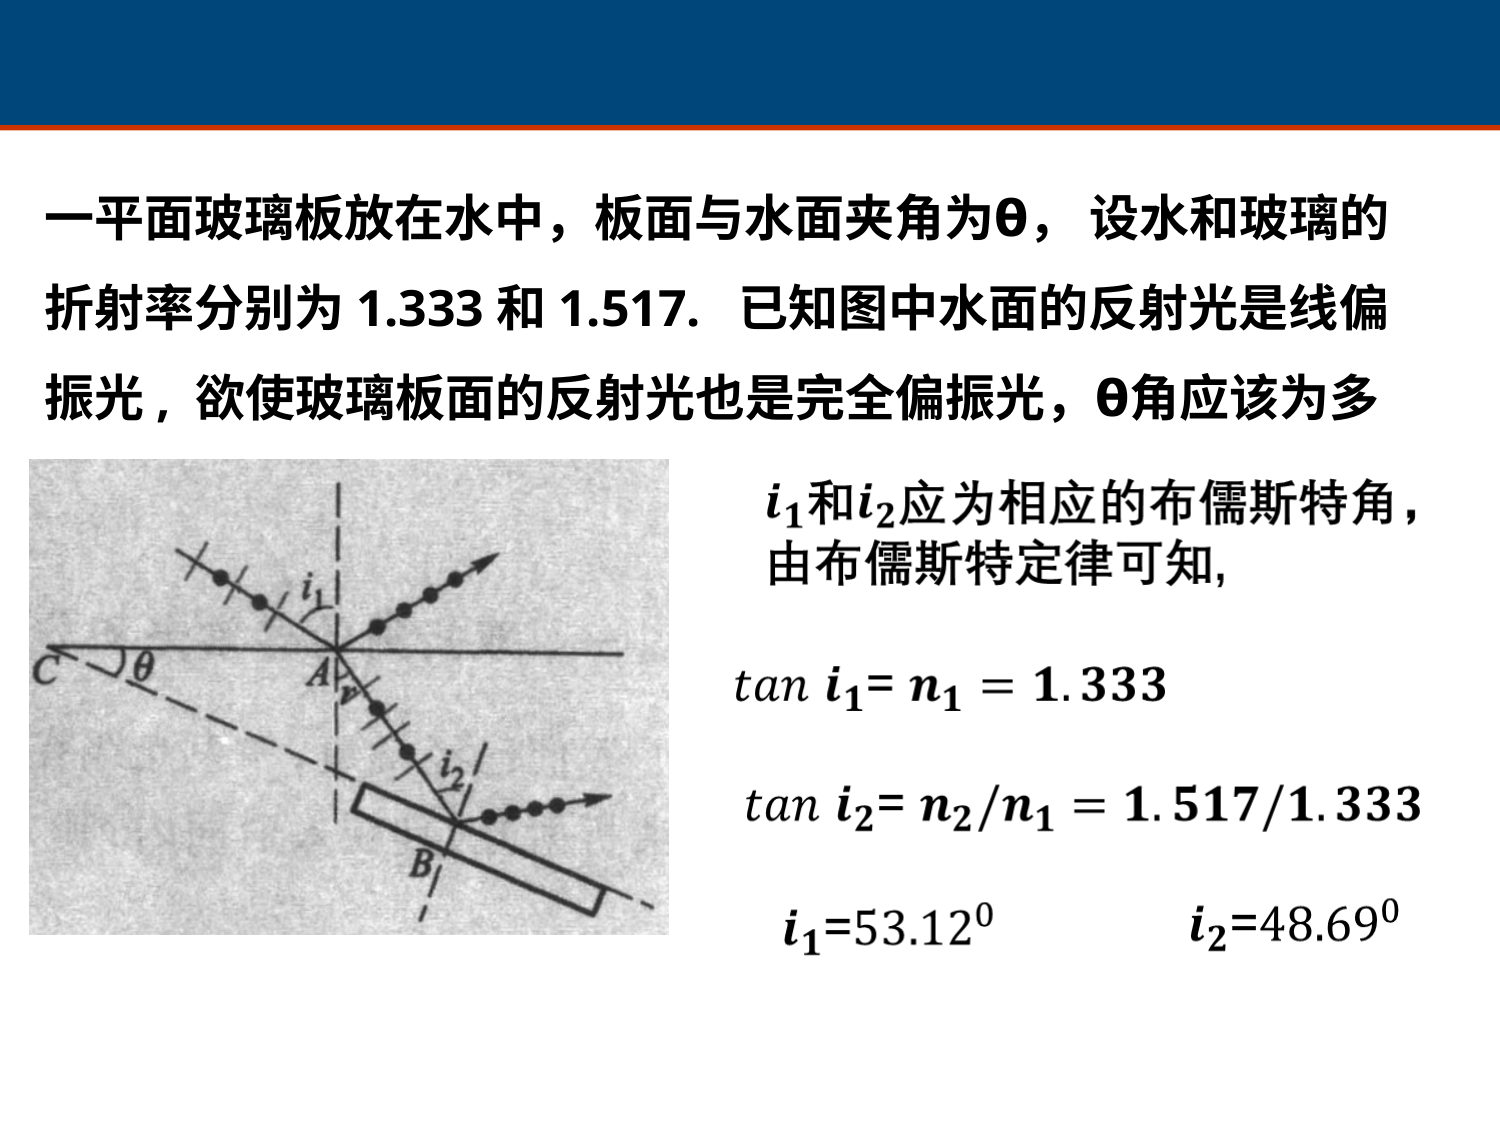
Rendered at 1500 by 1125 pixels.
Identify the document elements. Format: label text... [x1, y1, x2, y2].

text_box 一平面玻璃板放在水中，板面与水面夹角为𝝷， 设水和玻璃的折射率分别为1.333和1.517. 已知图中水面的反射光是线偏振光, 欲使玻璃板面的反射光也是完全偏振光，𝝷角应该为多大？ [29, 148, 1436, 524]
text_box [1172, 883, 1500, 960]
text_box [728, 763, 1479, 840]
picture [29, 459, 669, 936]
text_box [732, 651, 1173, 713]
text_box [766, 887, 1098, 964]
text_box [749, 463, 1500, 600]
